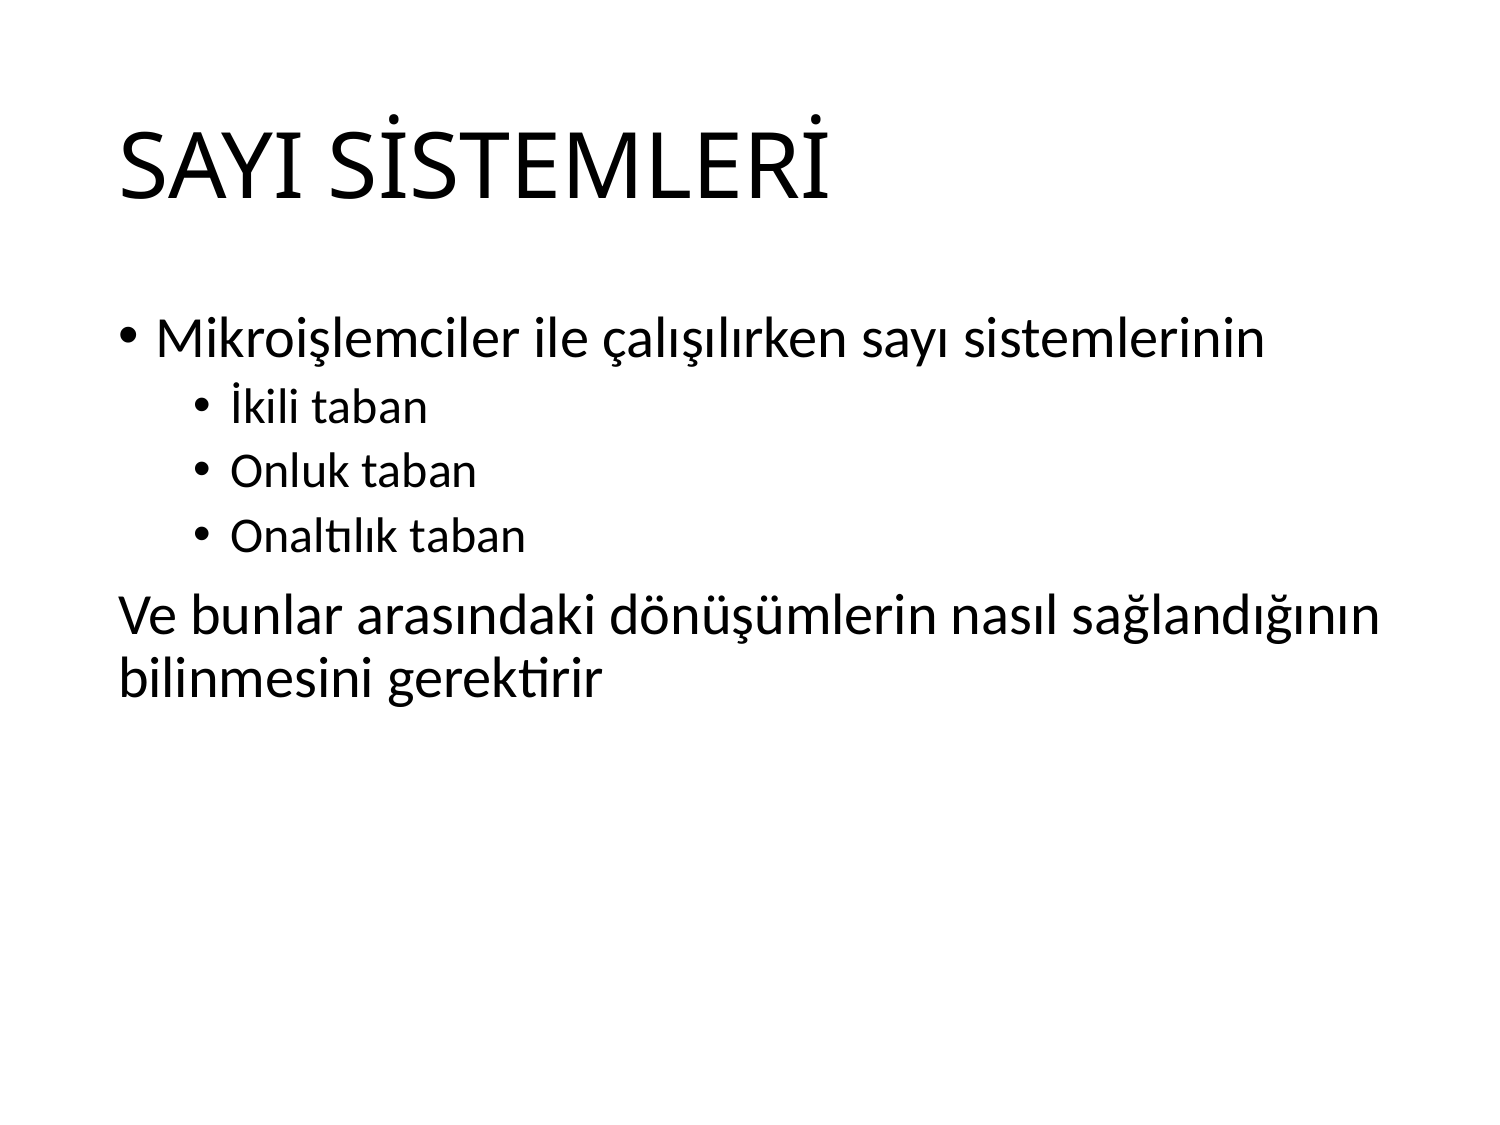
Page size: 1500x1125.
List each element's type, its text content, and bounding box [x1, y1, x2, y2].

title SAYI SİSTEMLERİ [103, 59, 1397, 278]
list Mikroişlemciler ile çalışılırken sayı sistemlerinin İkili taban Onluk taban Onaltılık taban Ve bunlar arasındaki dönüşümlerin nasıl sağlandığının bilinmesini gerektirir [103, 299, 1397, 1014]
